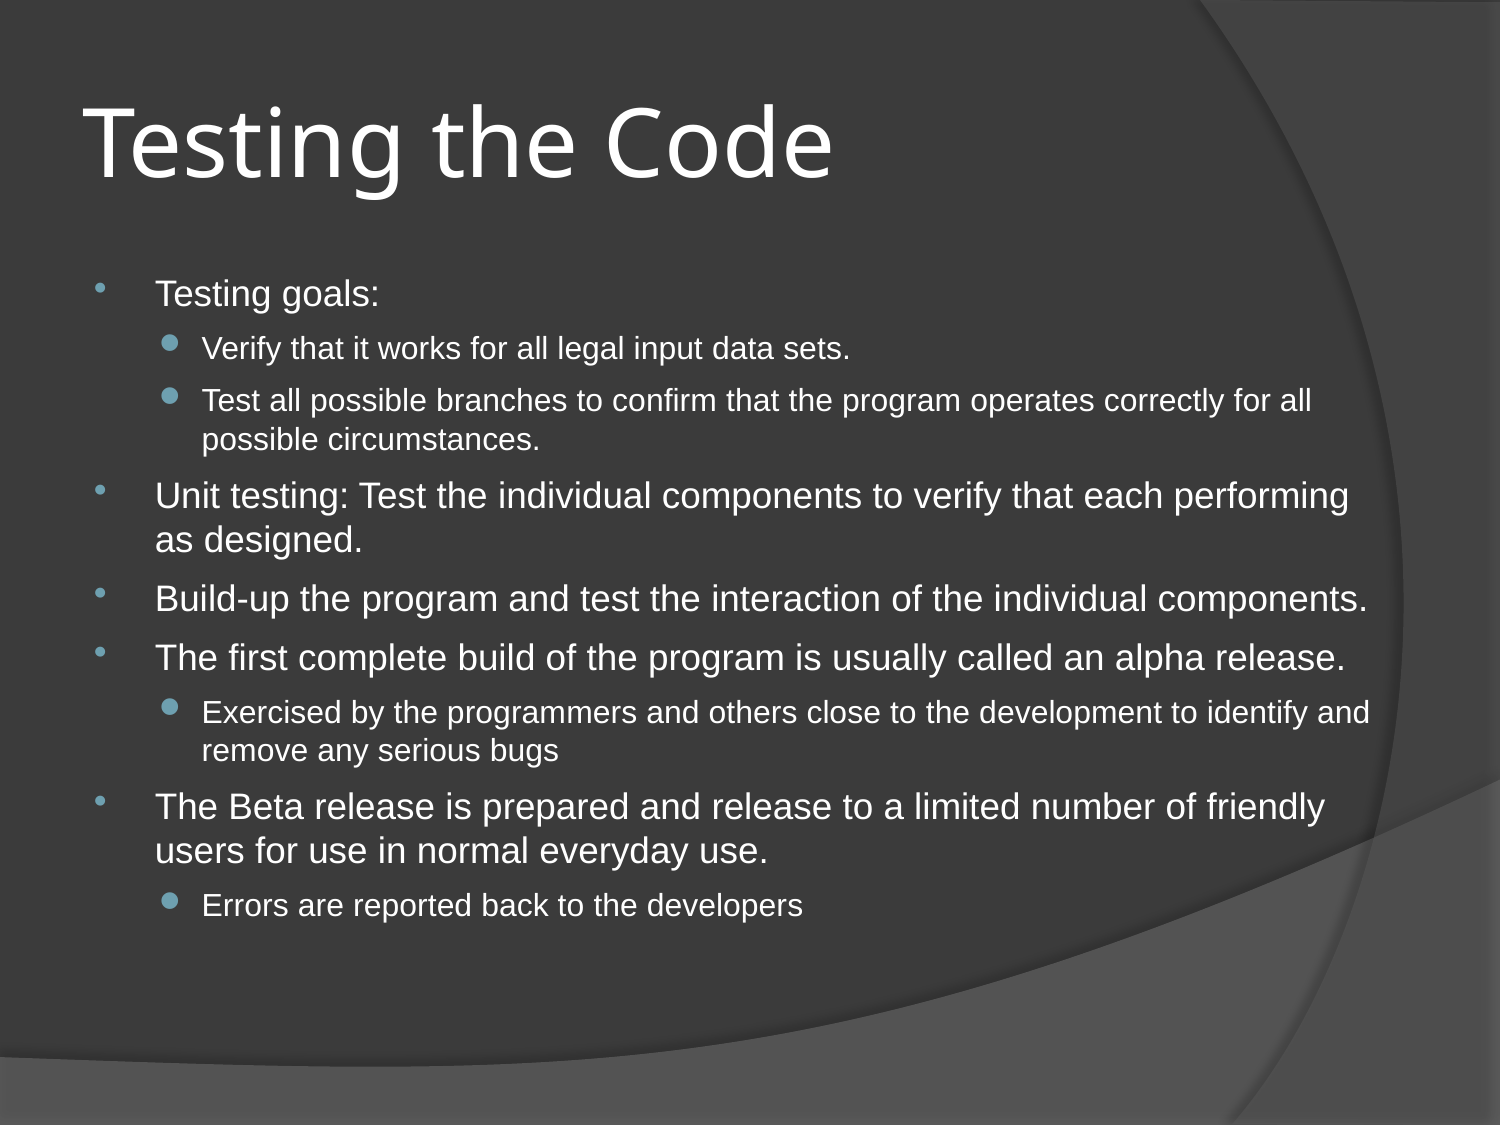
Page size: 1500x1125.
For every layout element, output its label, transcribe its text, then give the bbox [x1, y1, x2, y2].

list Testing goals: Verify that it works for all legal input data sets. Test all possible branches to confirm that the program operates correctly for all possible circumstances. Unit testing: Test the individual components to verify that each performing as designed. Build-up the program and test the interaction of the individual components. The first complete build of the program is usually called an alpha release. Exercised by the programmers and others close to the development to identify and remove any serious bugs The Beta release is prepared and release to a limited number of friendly users for use in normal everyday use. Errors are reported back to the developers [75, 262, 1413, 1005]
title Testing the Code [75, 45, 1300, 233]
